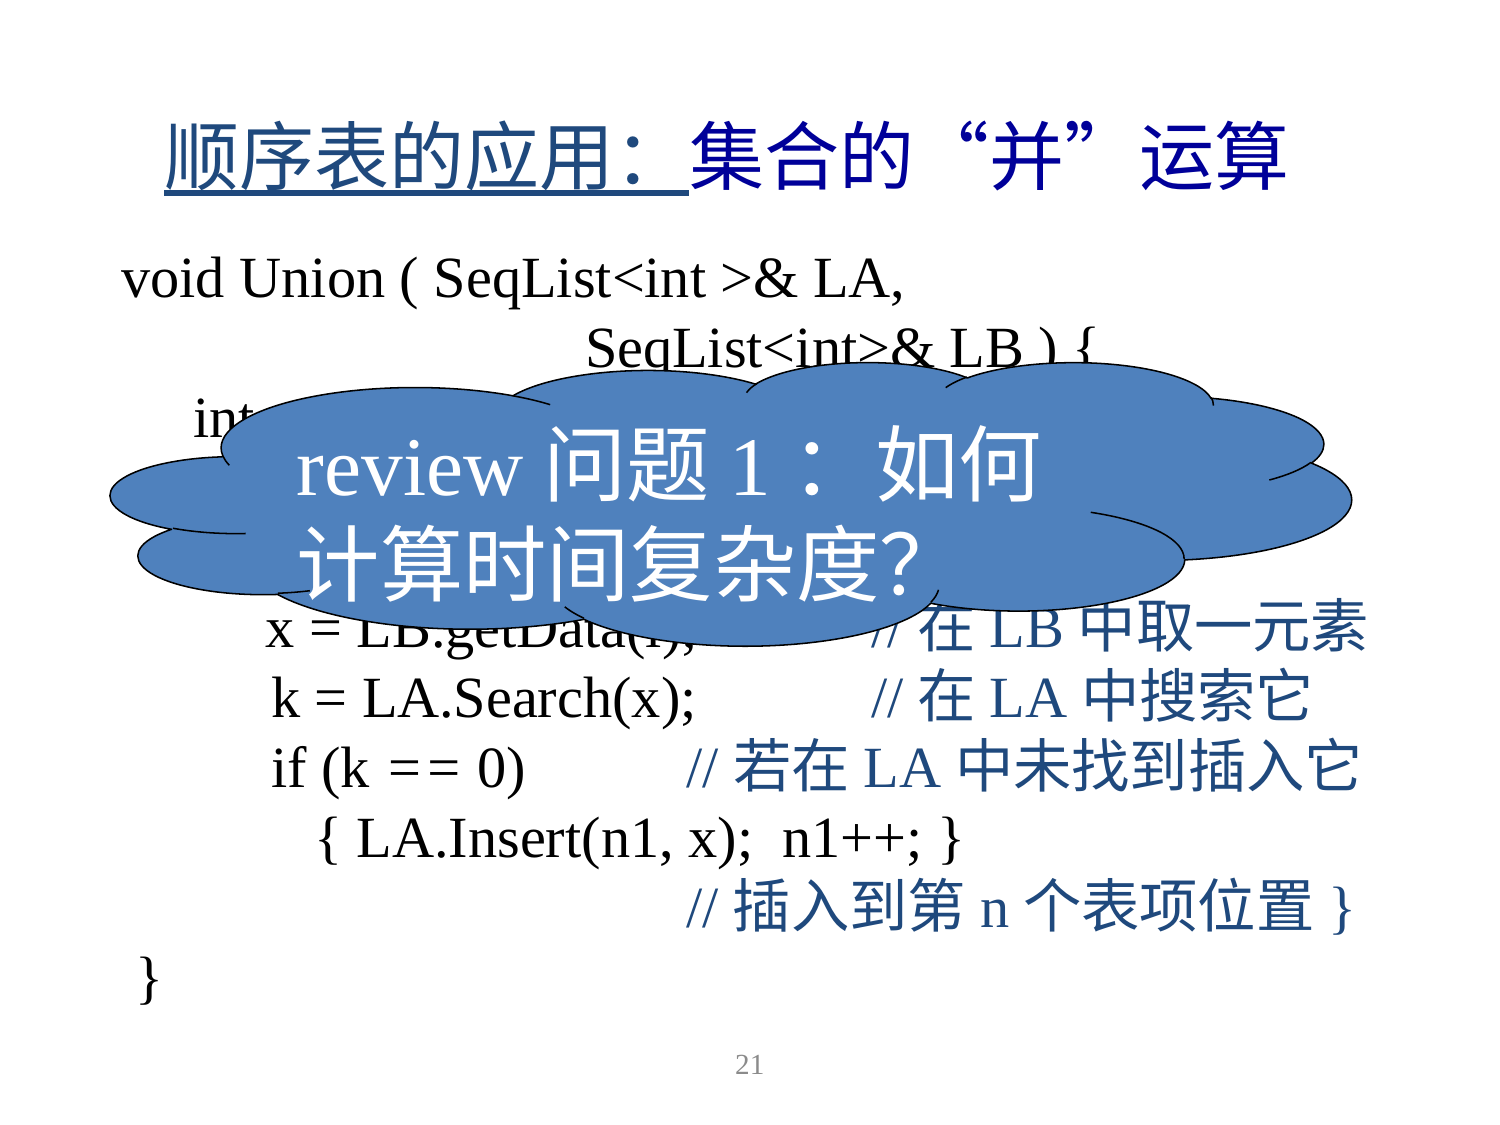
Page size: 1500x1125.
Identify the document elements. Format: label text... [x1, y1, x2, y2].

text_box 顺序表的应用：集合的“并”运算 [149, 102, 1304, 207]
text_box review问题1：如何计算时间复杂度？ [109, 362, 1352, 647]
text_box void Union ( SeqList<int >& LA, SeqList<int>& LB ) { int n1 = LA.Length ( ), n2 = LB.Length ( ); int i, k, x; for ( i = 0; i < n2; i++ ) { x = LB.getData(i); //在LB中取一元素 k = LA.Search(x); //在LA中搜索它 if (k == 0) //若在LA中未找到插入它 { LA.Insert(n1, x); n1++; } //插入到第n个表项位置} } [106, 231, 1457, 1017]
slide_number 21 [512, 1025, 988, 1100]
